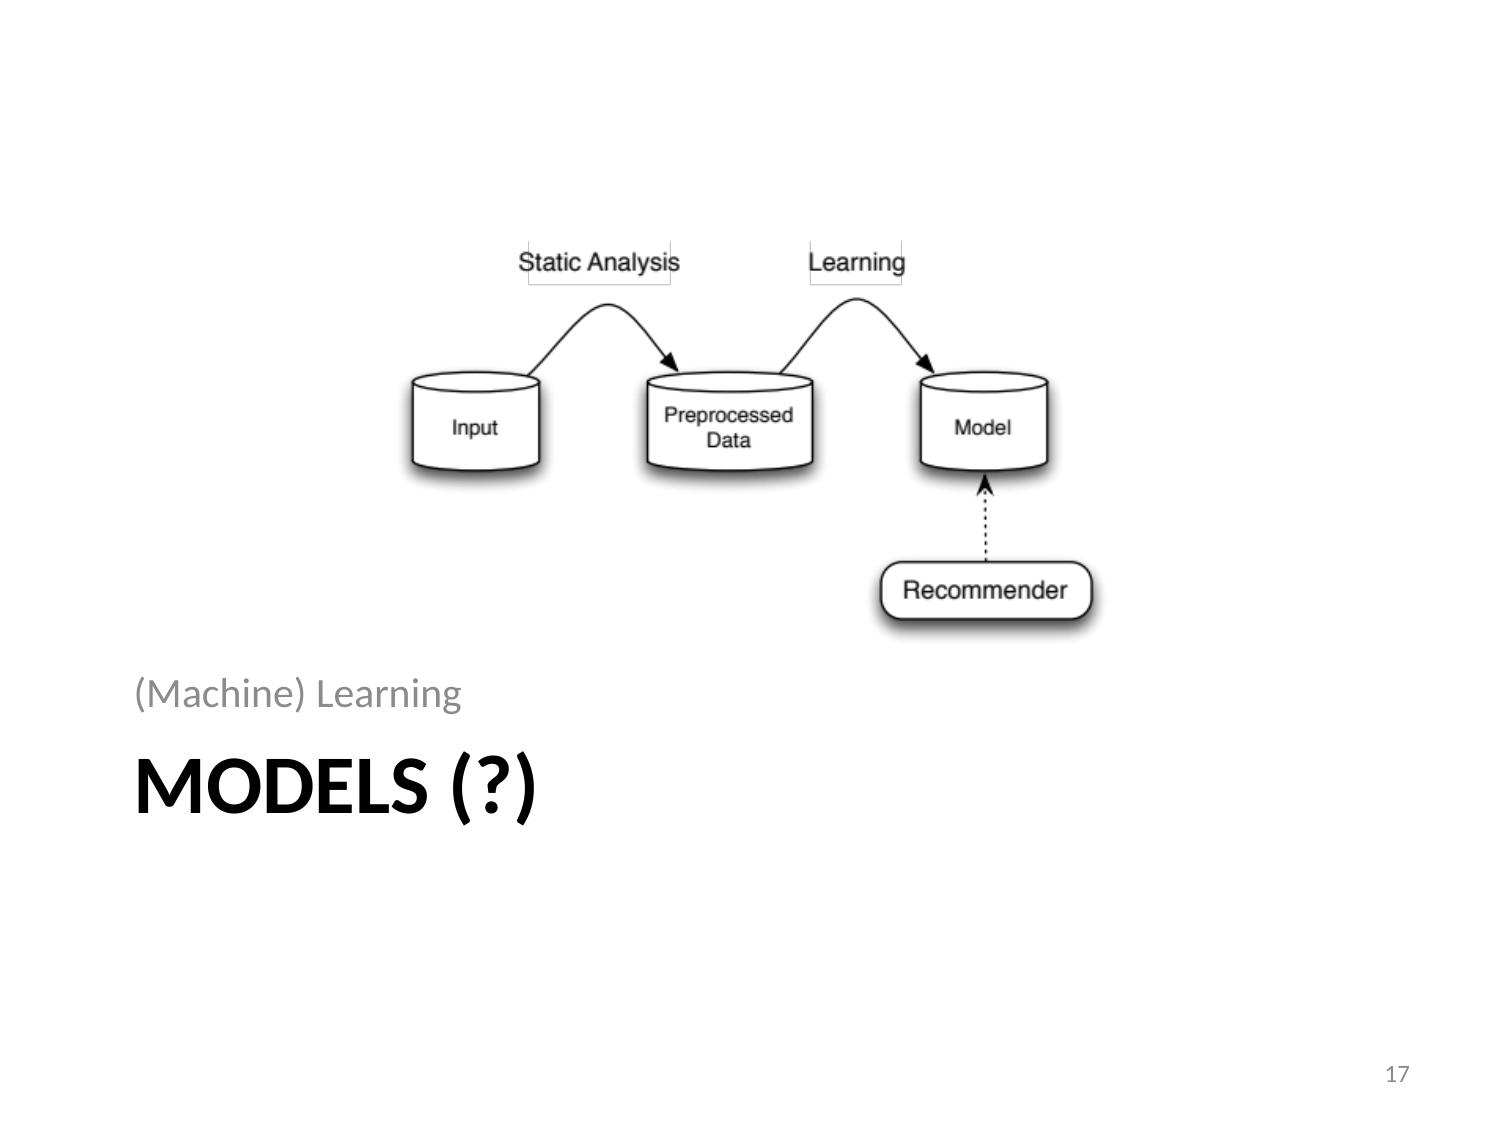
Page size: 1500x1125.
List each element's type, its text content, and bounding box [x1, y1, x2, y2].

title Models (?) [118, 723, 1394, 947]
list (Machine) Learning [118, 476, 1394, 723]
slide_number 17 [1074, 1042, 1425, 1103]
picture [389, 241, 1111, 649]
